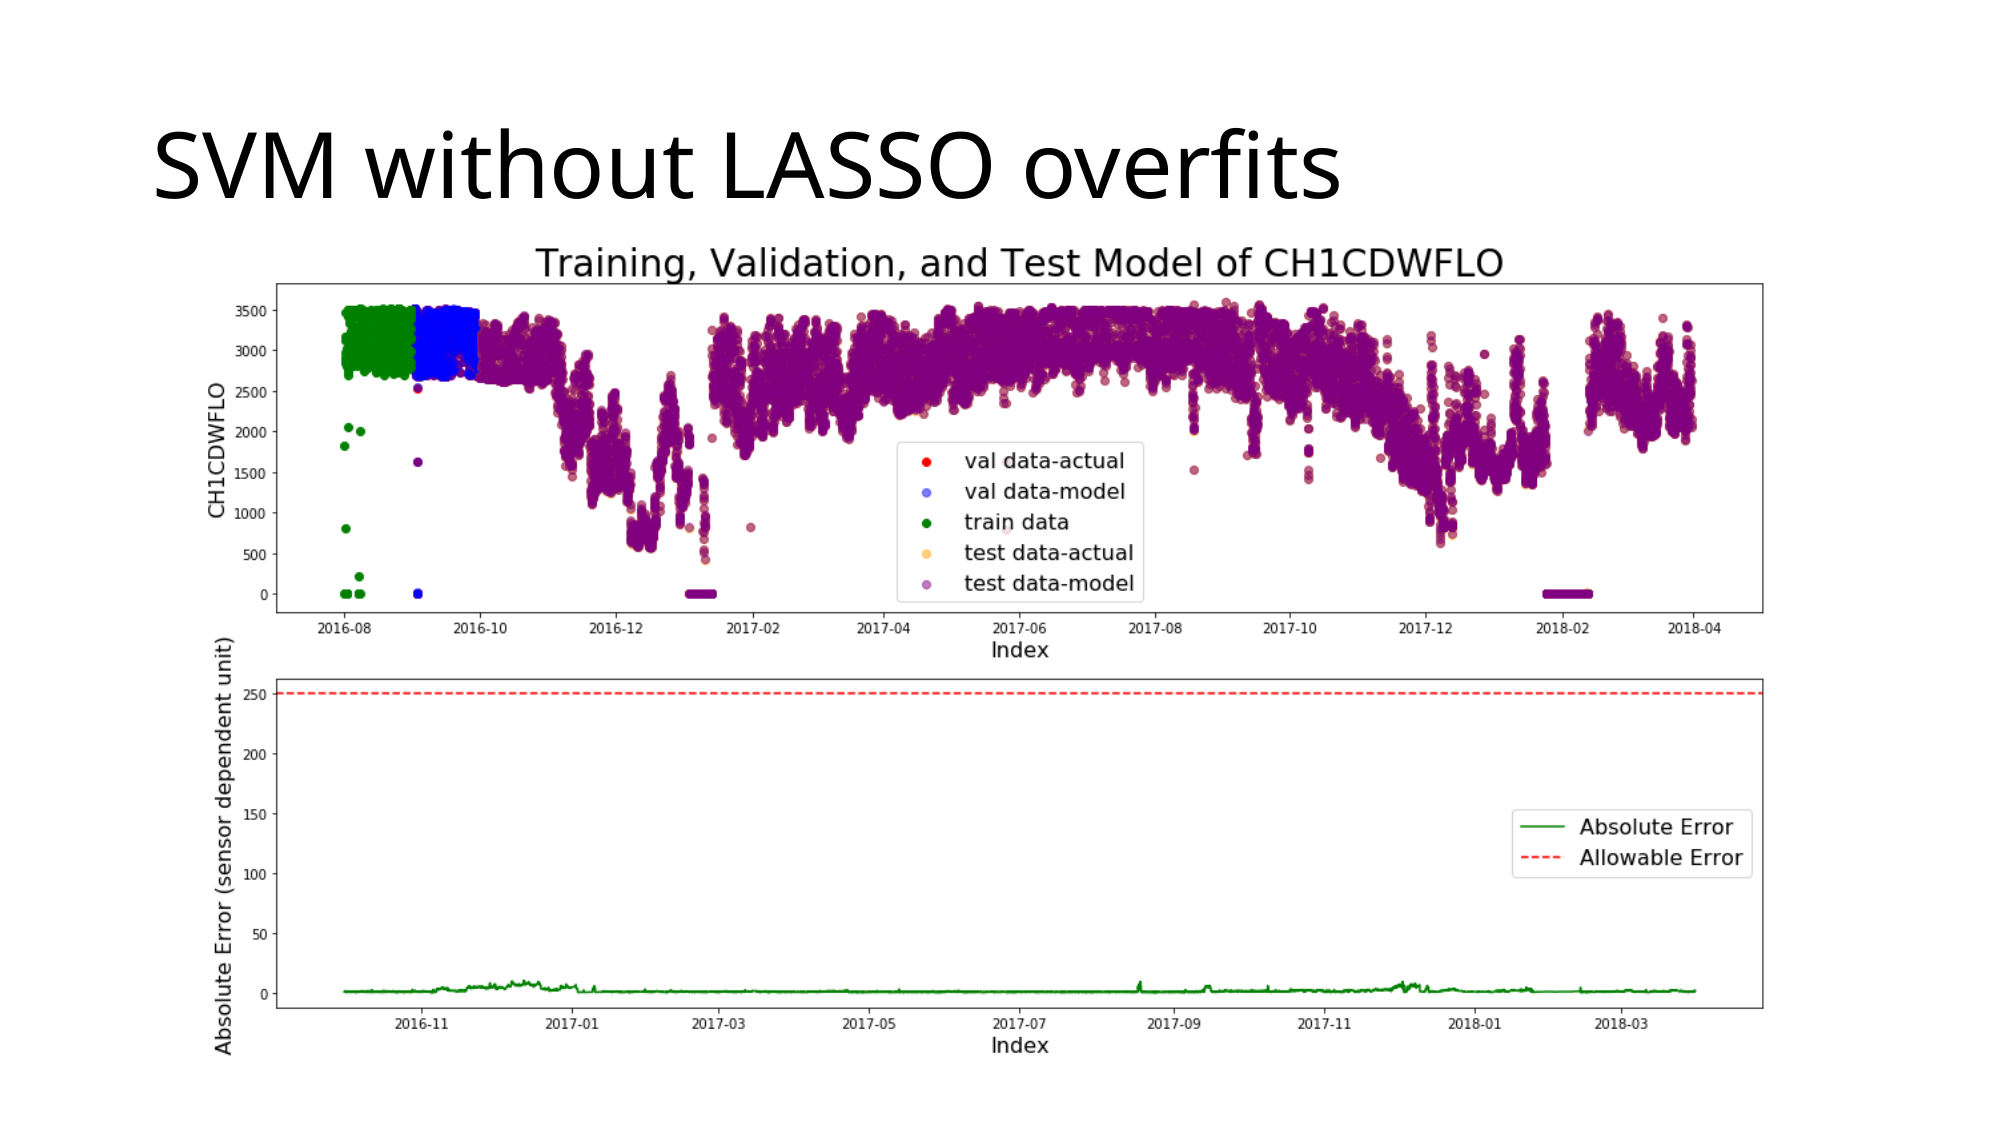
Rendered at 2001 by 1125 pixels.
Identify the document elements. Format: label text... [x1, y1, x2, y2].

picture [199, 238, 1777, 1066]
title SVM without LASSO overfits [137, 59, 1863, 278]
